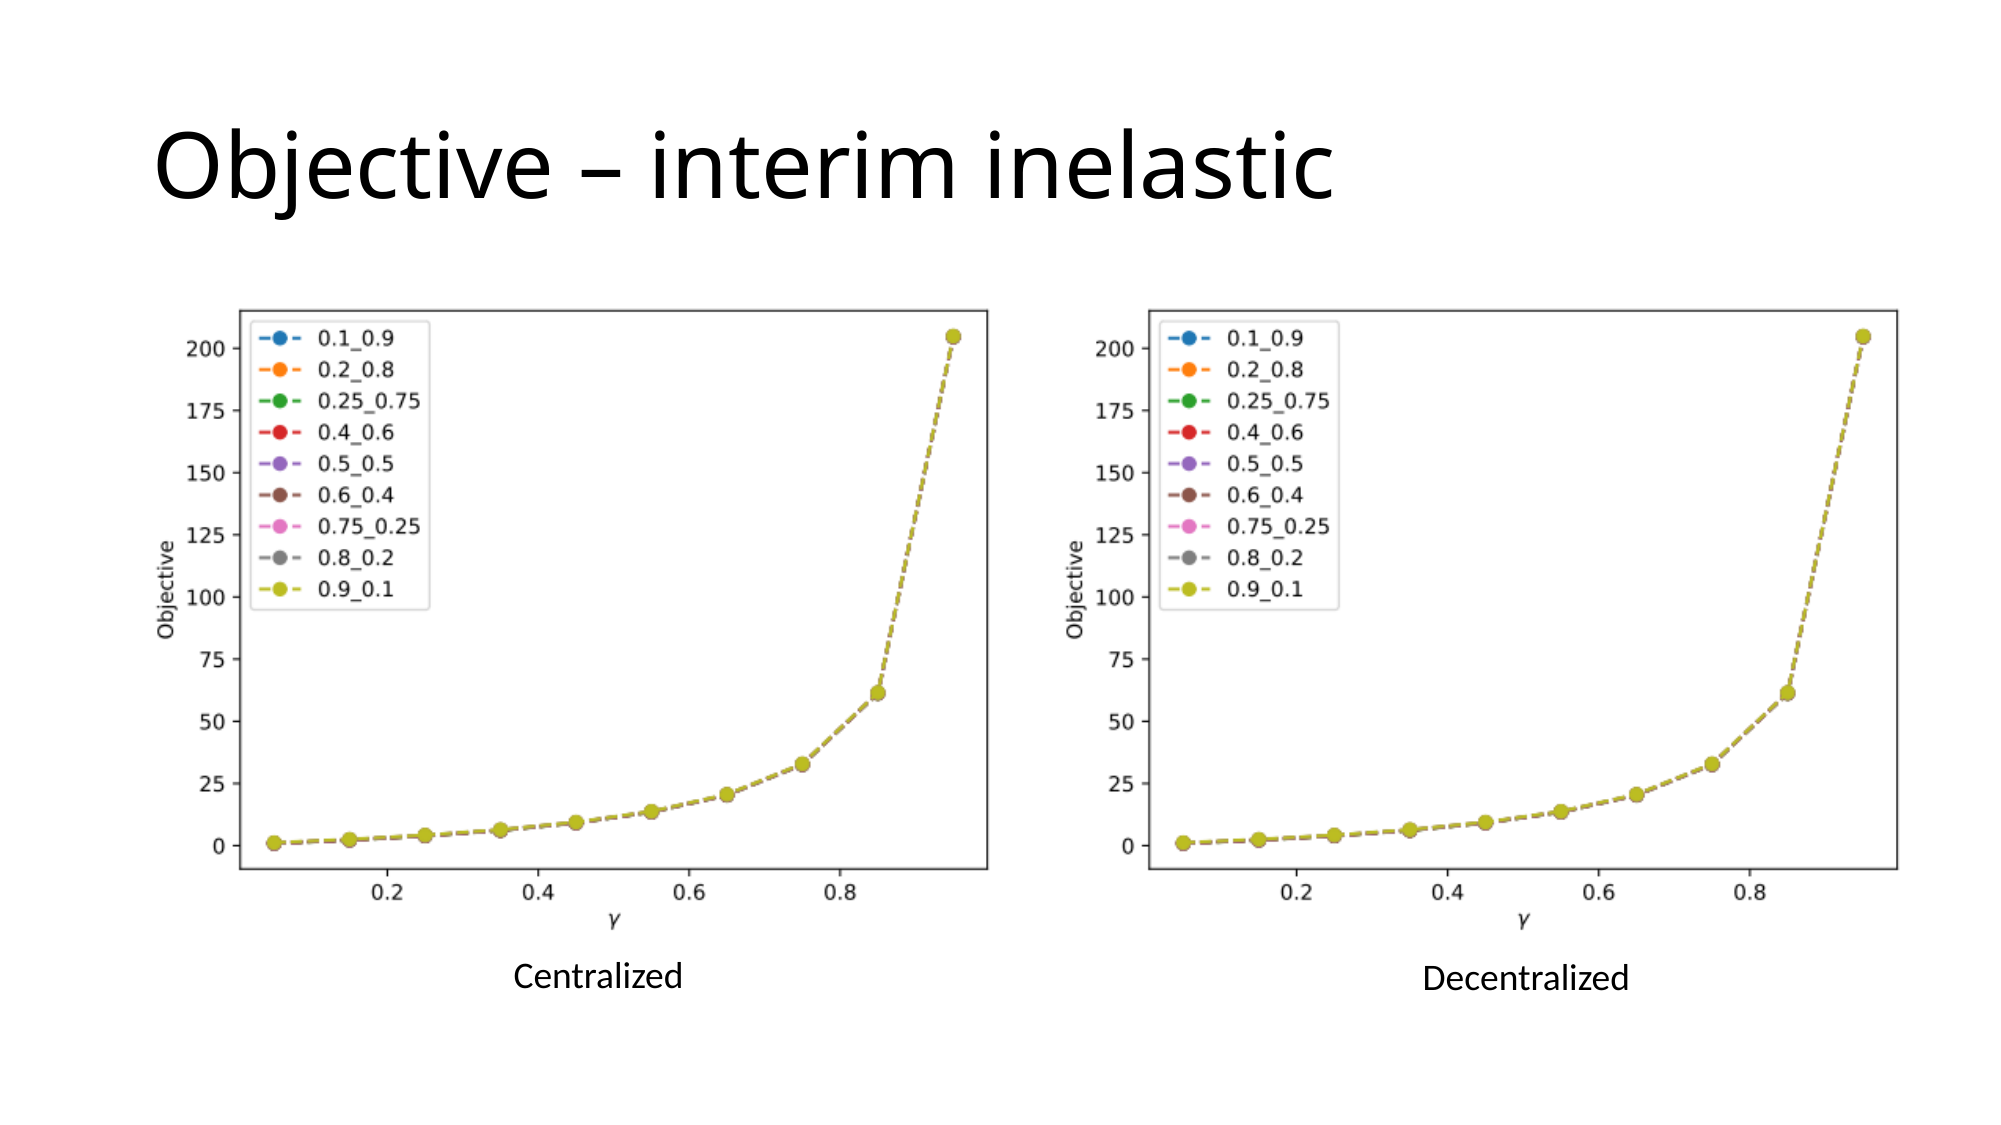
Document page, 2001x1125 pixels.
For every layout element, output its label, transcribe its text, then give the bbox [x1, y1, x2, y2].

picture [120, 224, 1991, 946]
text_box Decentralized [1407, 946, 1663, 1006]
title Objective – interim inelastic [137, 59, 1863, 224]
text_box Centralized [498, 946, 754, 1004]
